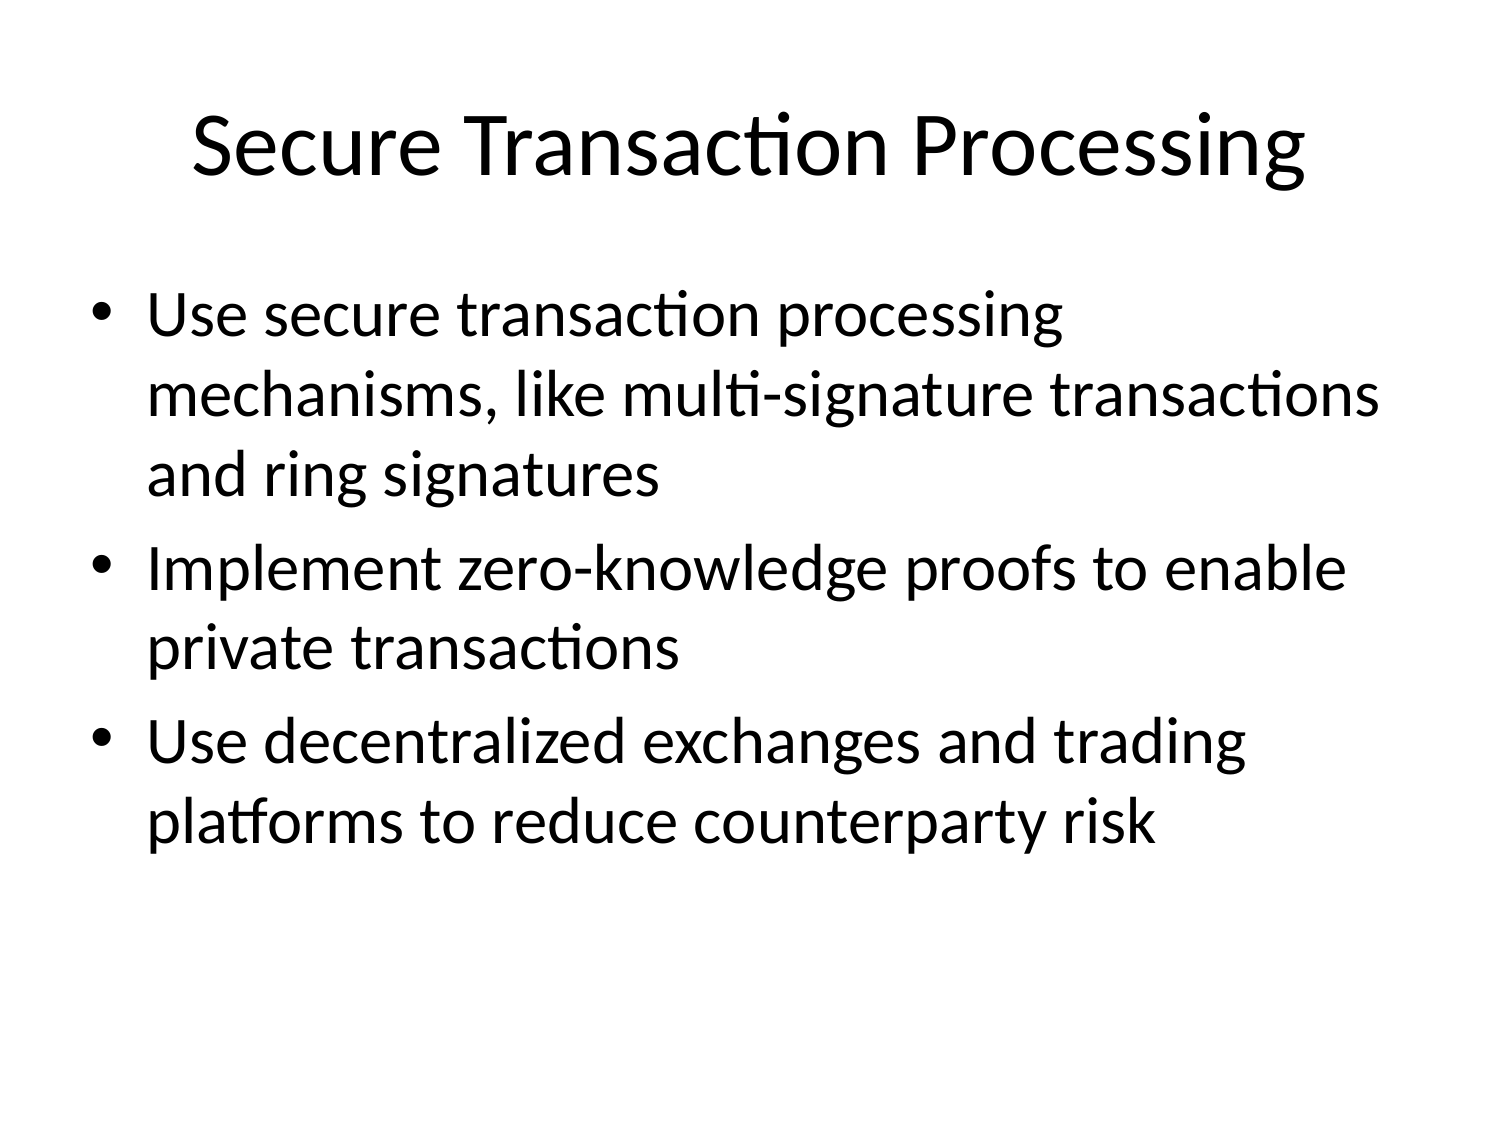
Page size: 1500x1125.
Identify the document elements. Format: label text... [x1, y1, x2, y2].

title Secure Transaction Processing [75, 45, 1425, 233]
list Use secure transaction processing mechanisms, like multi-signature transactions and ring signatures Implement zero-knowledge proofs to enable private transactions Use decentralized exchanges and trading platforms to reduce counterparty risk [75, 262, 1425, 1005]
